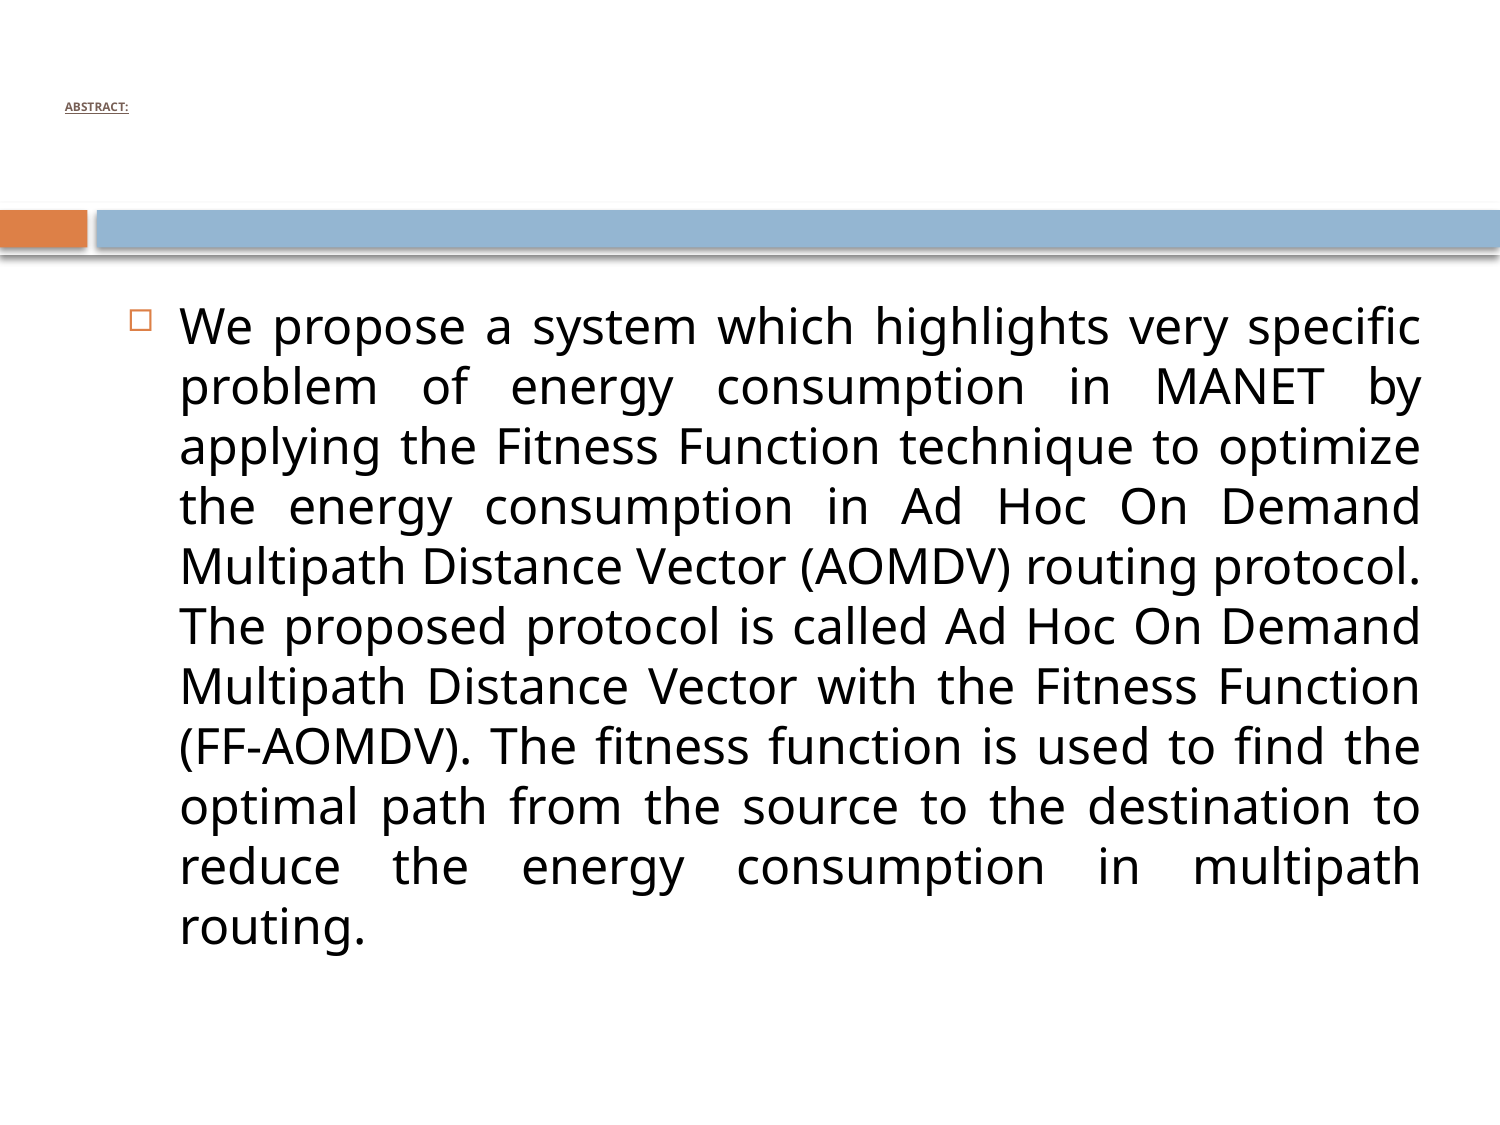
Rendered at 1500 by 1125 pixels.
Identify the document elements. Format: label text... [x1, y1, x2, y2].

list We propose a system which highlights very specific problem of energy consumption in MANET by applying the Fitness Function technique to optimize the energy consumption in Ad Hoc On Demand Multipath Distance Vector (AOMDV) routing protocol. The proposed protocol is called Ad Hoc On Demand Multipath Distance Vector with the Fitness Function (FF-AOMDV). The fitness function is used to find the optimal path from the source to the destination to reduce the energy consumption in multipath routing. [112, 287, 1438, 1050]
title ABSTRACT: [50, 62, 1450, 138]
